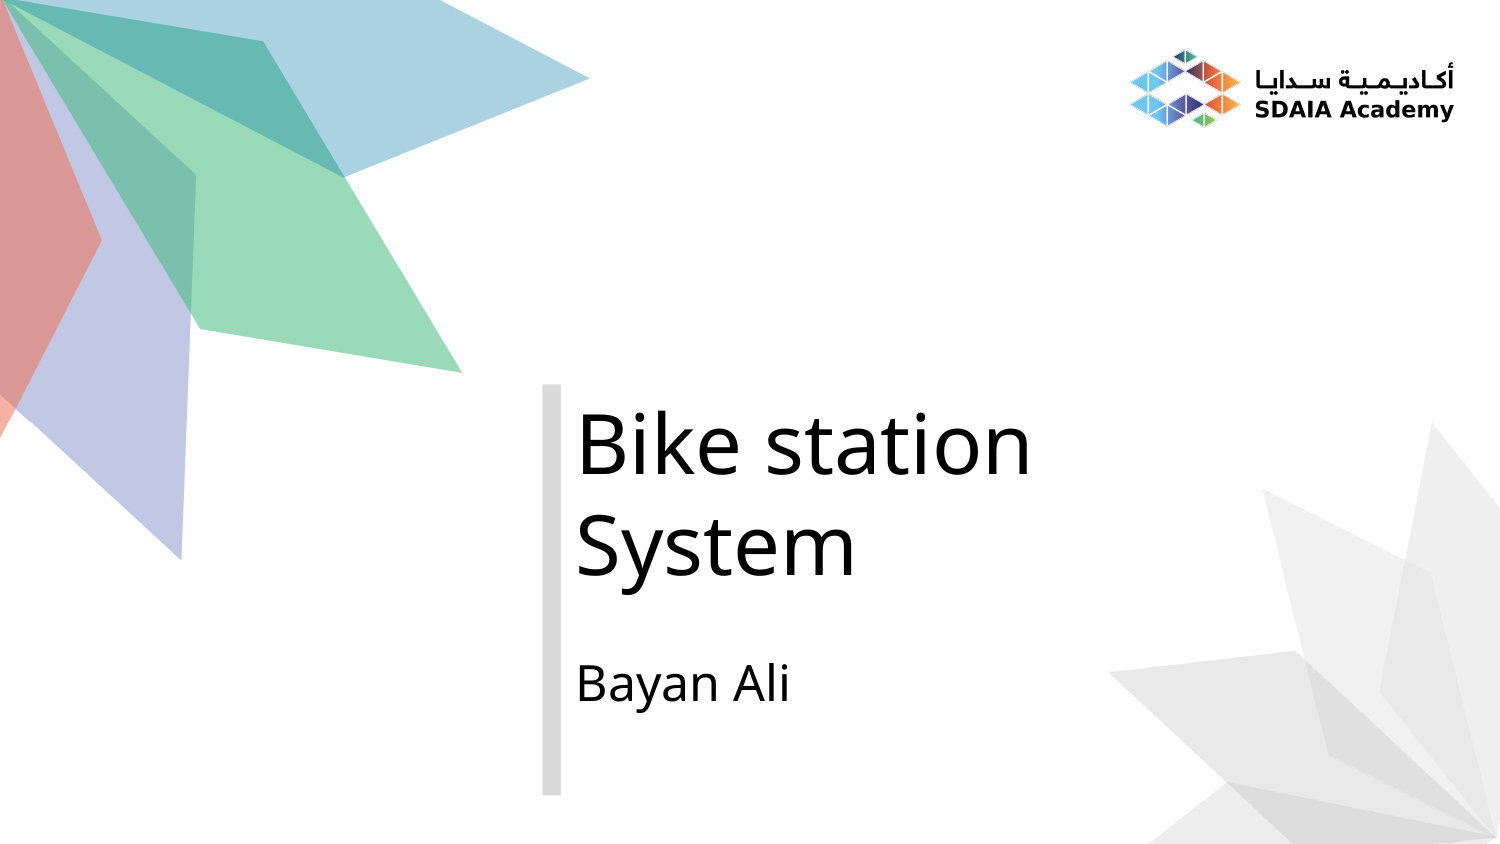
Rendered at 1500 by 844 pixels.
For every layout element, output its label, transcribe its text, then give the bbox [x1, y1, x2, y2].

text_box [540, 382, 563, 797]
picture [0, 0, 1500, 844]
text_box Bike station System Bayan Ali [561, 384, 1329, 820]
